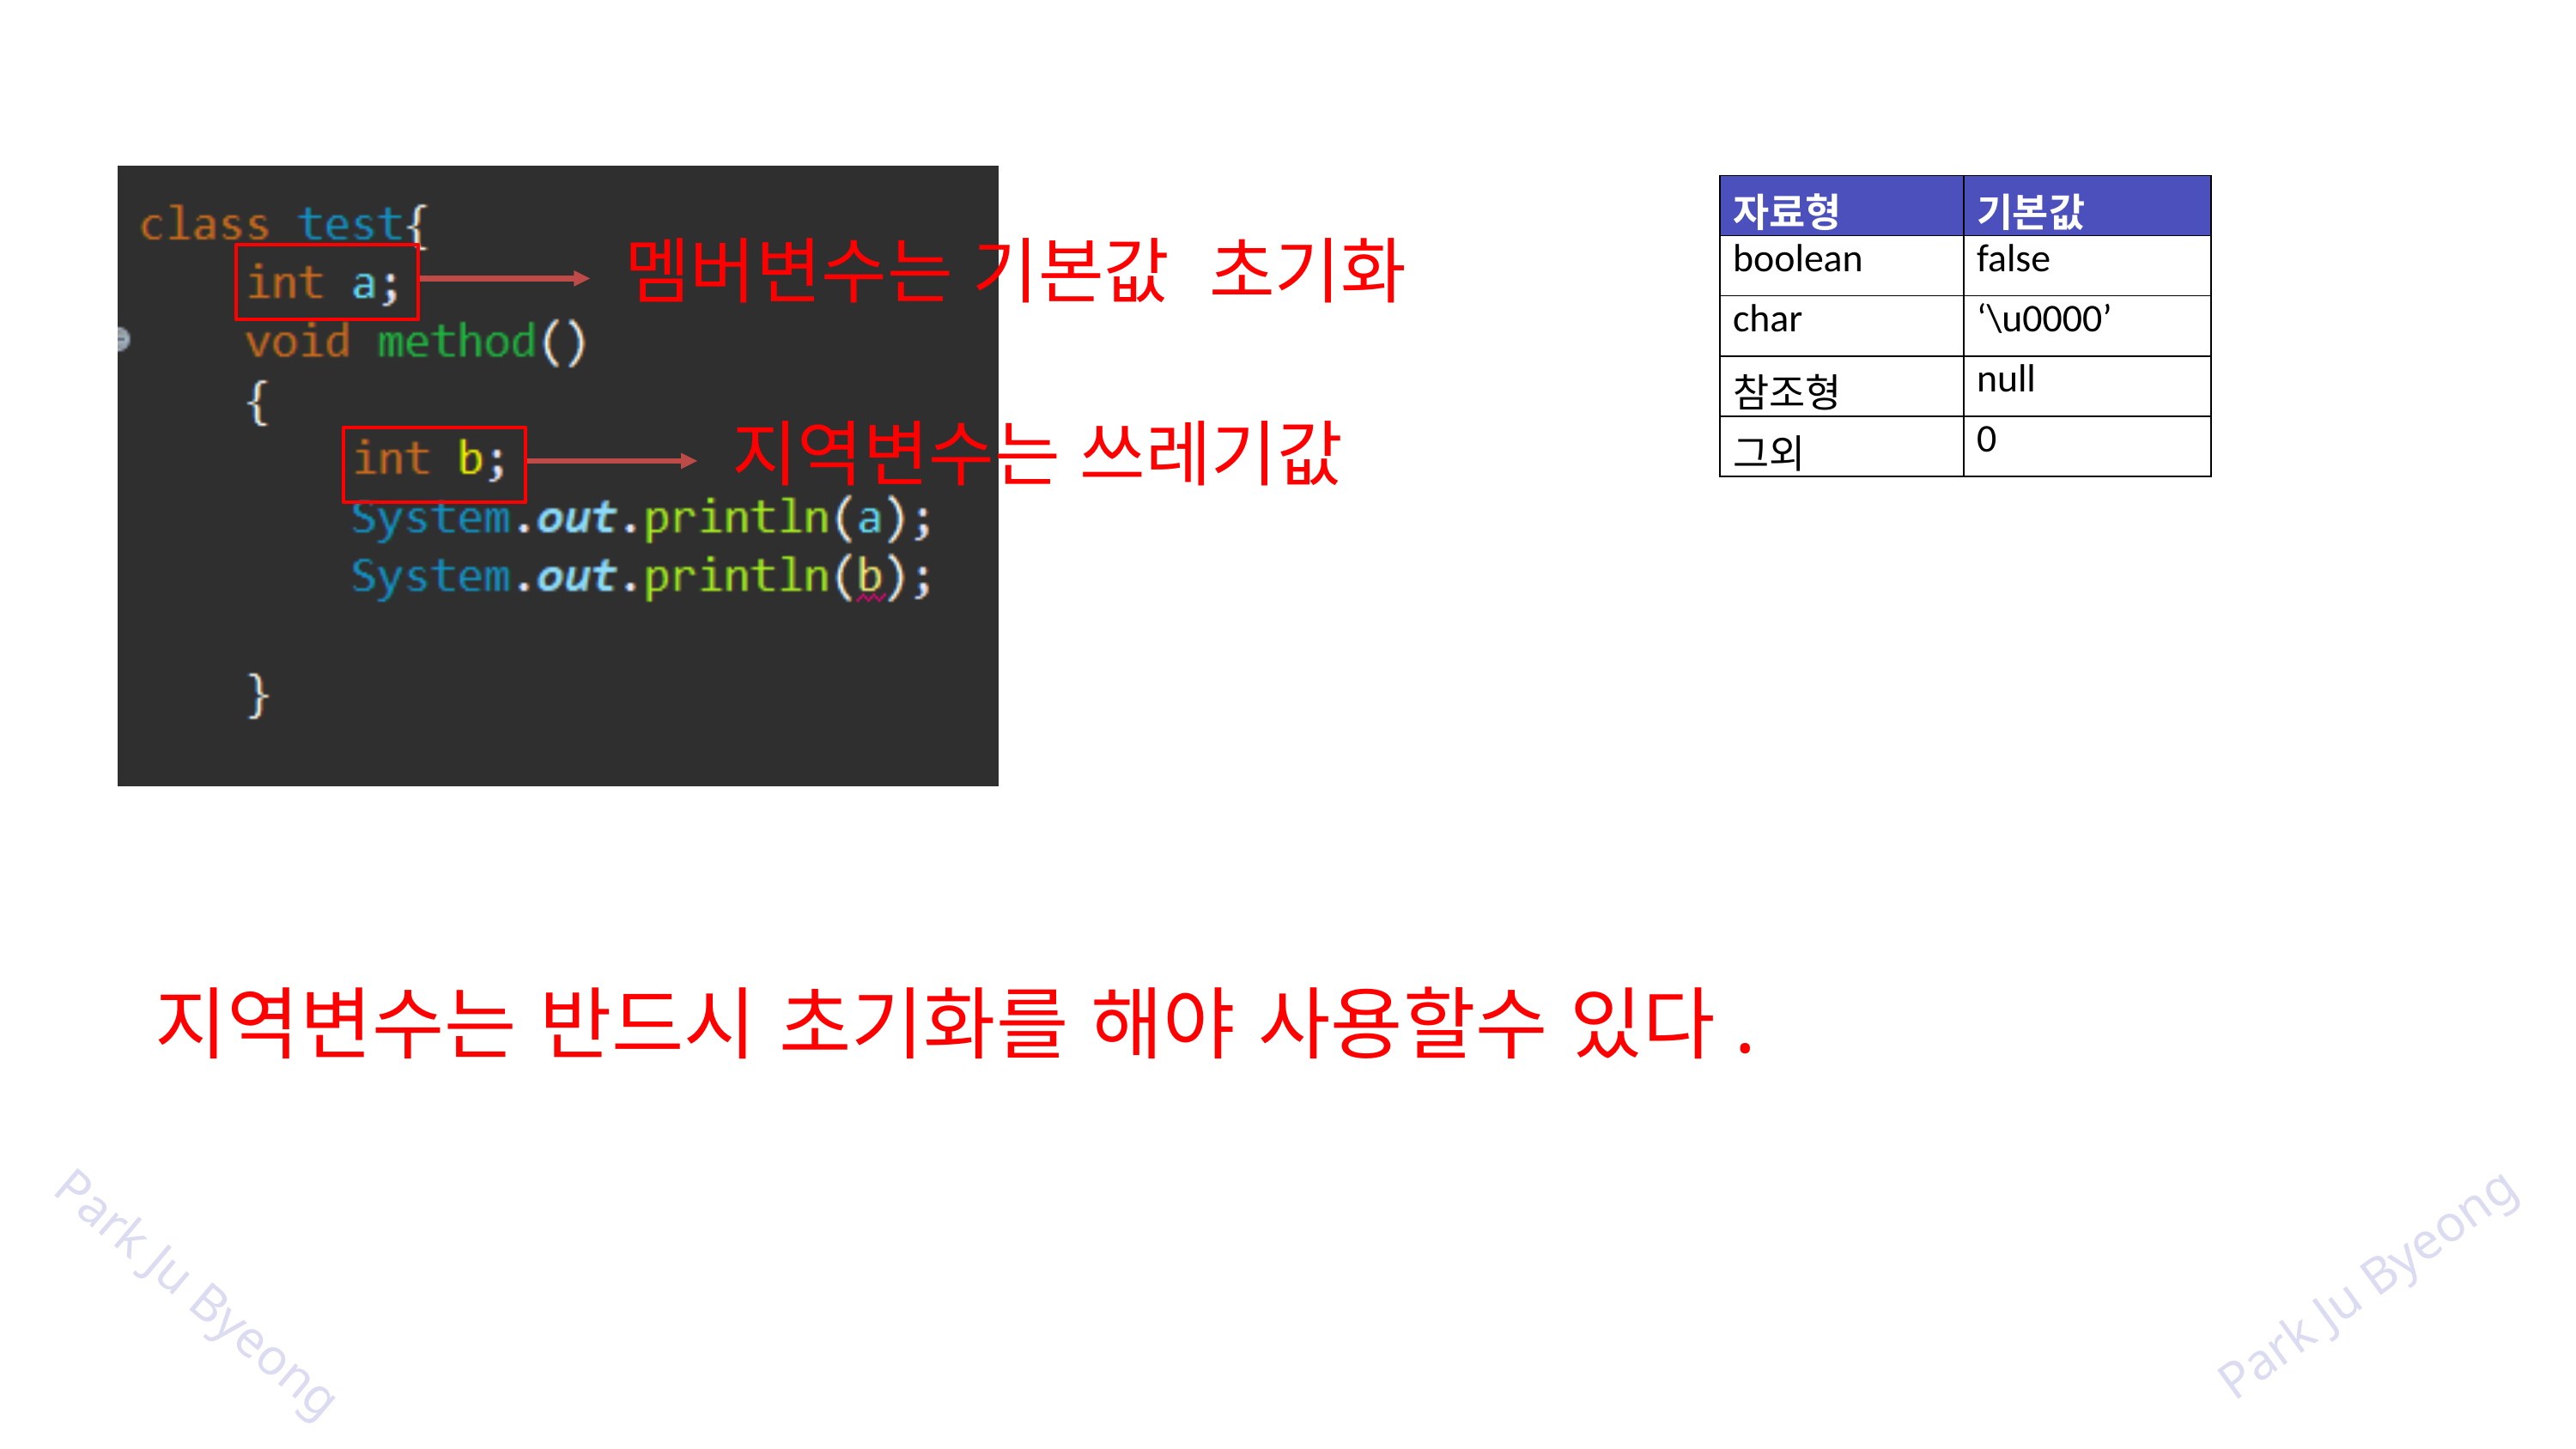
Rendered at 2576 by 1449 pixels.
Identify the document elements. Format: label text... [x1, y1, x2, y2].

text_box 멤버변수는 기본값 초기화 [1001, 220, 1527, 318]
table_cell boolean [1721, 236, 1963, 295]
table_cell 그외 [1721, 417, 1963, 476]
picture [118, 166, 999, 786]
text_box 지역변수는 반드시 초기화를 해야 사용할수 있다. [142, 967, 2018, 1076]
table_cell 0 [1965, 417, 2210, 476]
table_cell false [1965, 236, 2210, 295]
table_cell null [1965, 357, 2210, 415]
table_cell ‘\u0000’ [1965, 296, 2210, 355]
table_cell char [1721, 296, 1963, 355]
text_box 지역변수는 쓰레기값 [1001, 402, 1503, 501]
table_header 기본값 [1965, 176, 2210, 235]
table_header 자료형 [1721, 176, 1963, 235]
table_cell 참조형 [1721, 357, 1963, 415]
